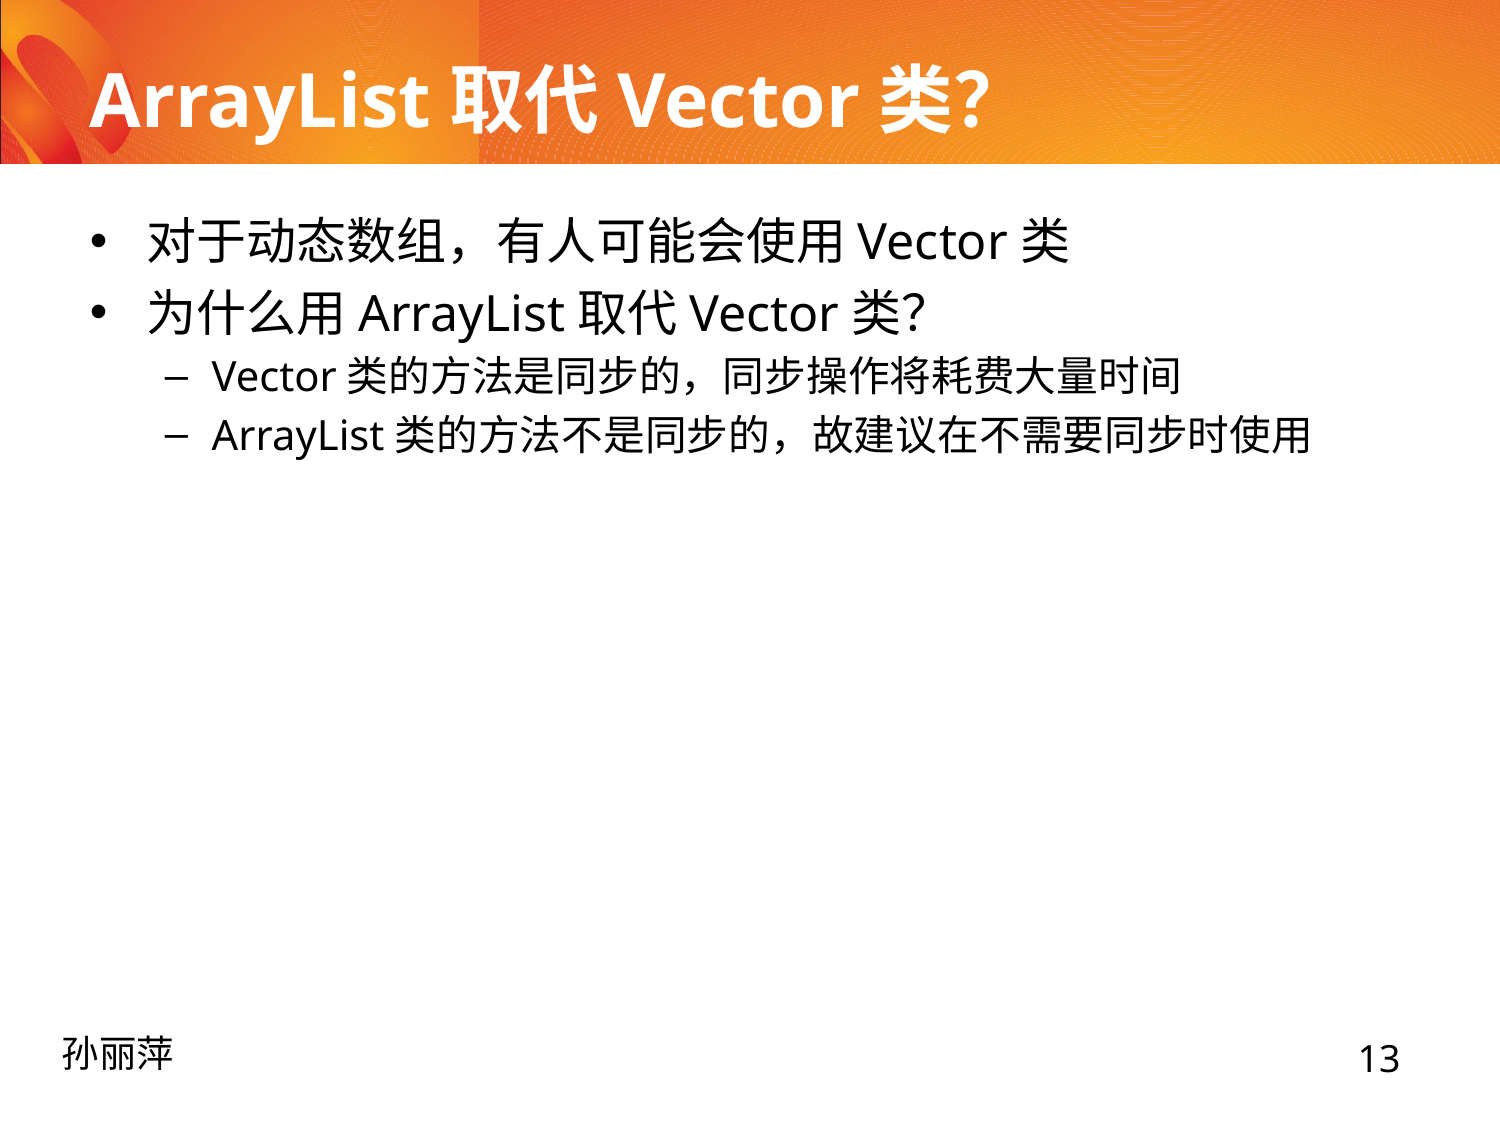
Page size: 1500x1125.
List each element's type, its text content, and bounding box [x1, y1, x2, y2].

list 对于动态数组，有人可能会使用Vector类 为什么用ArrayList取代Vector类？ Vector类的方法是同步的，同步操作将耗费大量时间 ArrayList类的方法不是同步的，故建议在不需要同步时使用 [75, 190, 1425, 1005]
picture [0, 0, 1500, 164]
title ArrayList取代Vector类？ [75, 45, 1425, 167]
